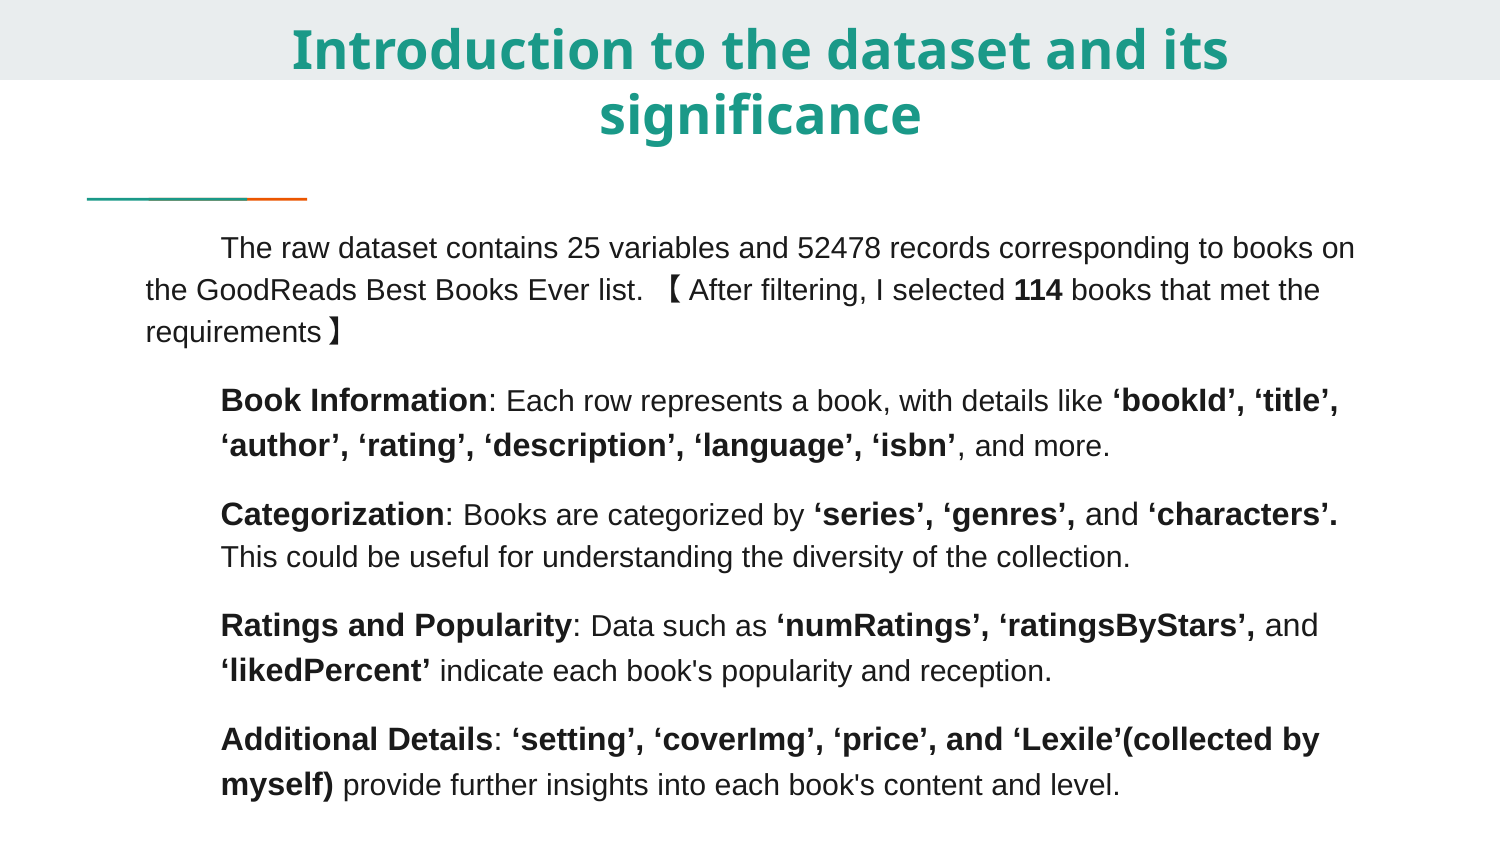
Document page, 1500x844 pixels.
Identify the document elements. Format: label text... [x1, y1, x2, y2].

list The raw dataset contains 25 variables and 52478 records corresponding to books on the GoodReads Best Books Ever list.【After filtering, I selected 114 books that met the requirements】 Book Information: Each row represents a book, with details like ‘bookId’, ‘title’, ‘author’, ‘rating’, ‘description’, ‘language’, ‘isbn’, and more. Categorization: Books are categorized by ‘series’, ‘genres’, and ‘characters’. This could be useful for understanding the diversity of the collection. Ratings and Popularity: Data such as ‘numRatings’, ‘ratingsByStars’, and ‘likedPercent’ indicate each book's popularity and reception. Additional Details: ‘setting’, ‘coverImg’, ‘price’, and ‘Lexile’(collected by myself) provide further insights into each book's content and level. [130, 208, 1392, 832]
title Introduction to the dataset and its significance [130, 0, 1392, 88]
